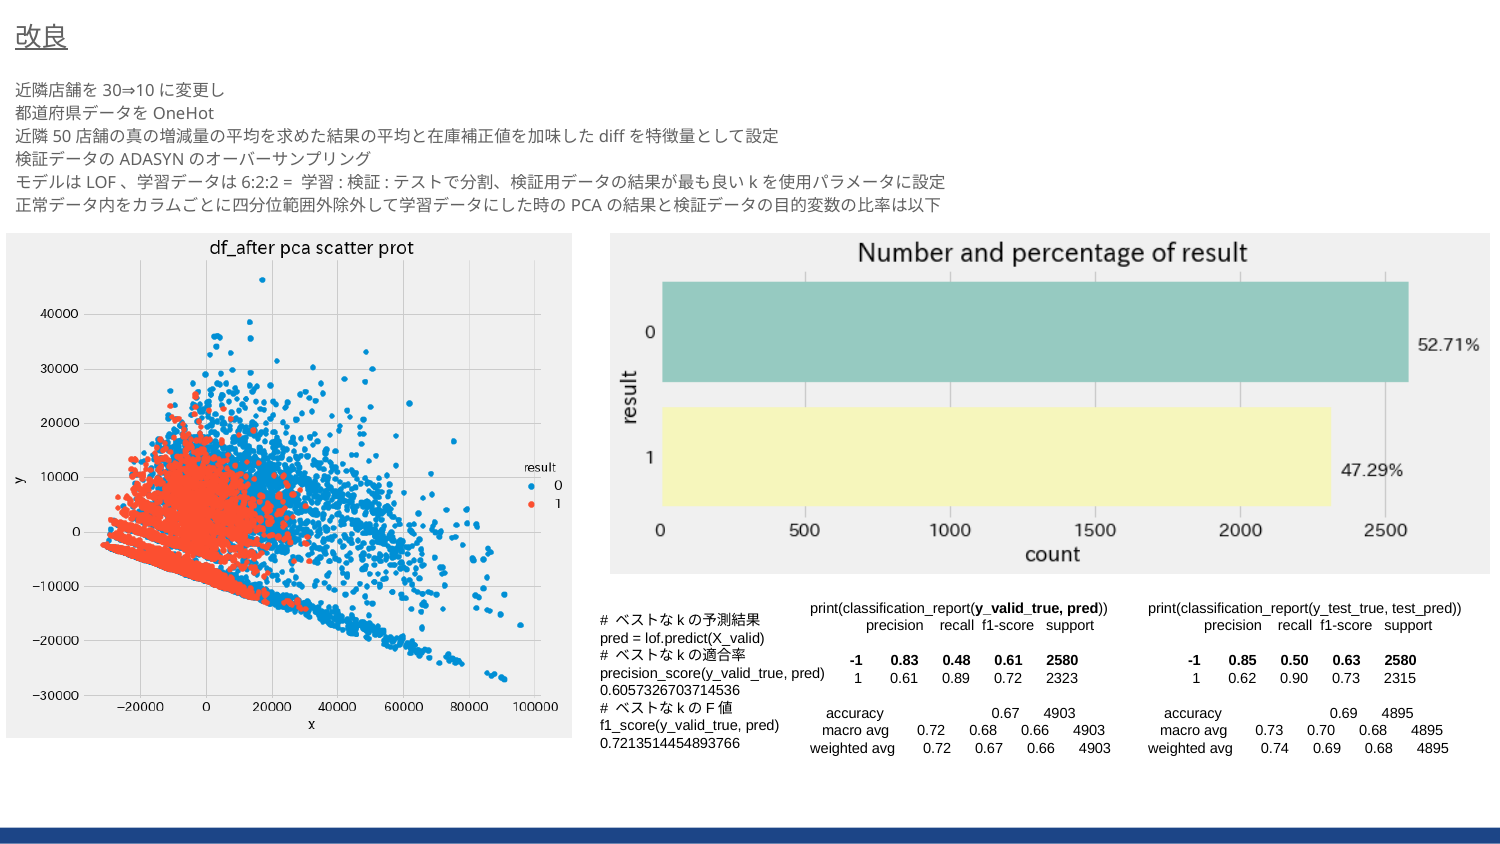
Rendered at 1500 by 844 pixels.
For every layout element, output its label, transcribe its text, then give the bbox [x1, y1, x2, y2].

text_box print(classification_report(y_valid_true, pred)) precision recall f1-score support -1 0.83 0.48 0.61 2580 1 0.61 0.89 0.72 2323 accuracy 0.67 4903 macro avg 0.72 0.68 0.66 4903 weighted avg 0.72 0.67 0.66 4903 [795, 583, 1144, 771]
picture [6, 233, 572, 738]
text_box # ベストなkの予測結果 pred = lof.predict(X_valid) # ベストなkの適合率 precision_score(y_valid_true, pred) 0.6057326703714536 # ベストなkのF値 f1_score(y_valid_true, pred) 0.7213514454893766 [584, 596, 795, 767]
picture [610, 233, 1491, 574]
list 改良 近隣店舗を30⇒10に変更し 都道府県データをOneHot 近隣50店舗の真の増減量の平均を求めた結果の平均と在庫補正値を加味したdiffを特徴量として設定 検証データのADASYNのオーバーサンプリング モデルはLOF、学習データは6:2:2 = 学習:検証:テストで分割、検証用データの結果が最も良いkを使用パラメータに設定 正常データ内をカラムごとに四分位範囲外除外して学習データにした時のPCAの結果と検証データの目的変数の比率は以下 [0, 0, 1500, 828]
text_box print(classification_report(y_test_true, test_pred)) precision recall f1-score support -1 0.85 0.50 0.63 2580 1 0.62 0.90 0.73 2315 accuracy 0.69 4895 macro avg 0.73 0.70 0.68 4895 weighted avg 0.74 0.69 0.68 4895 [1144, 583, 1500, 771]
